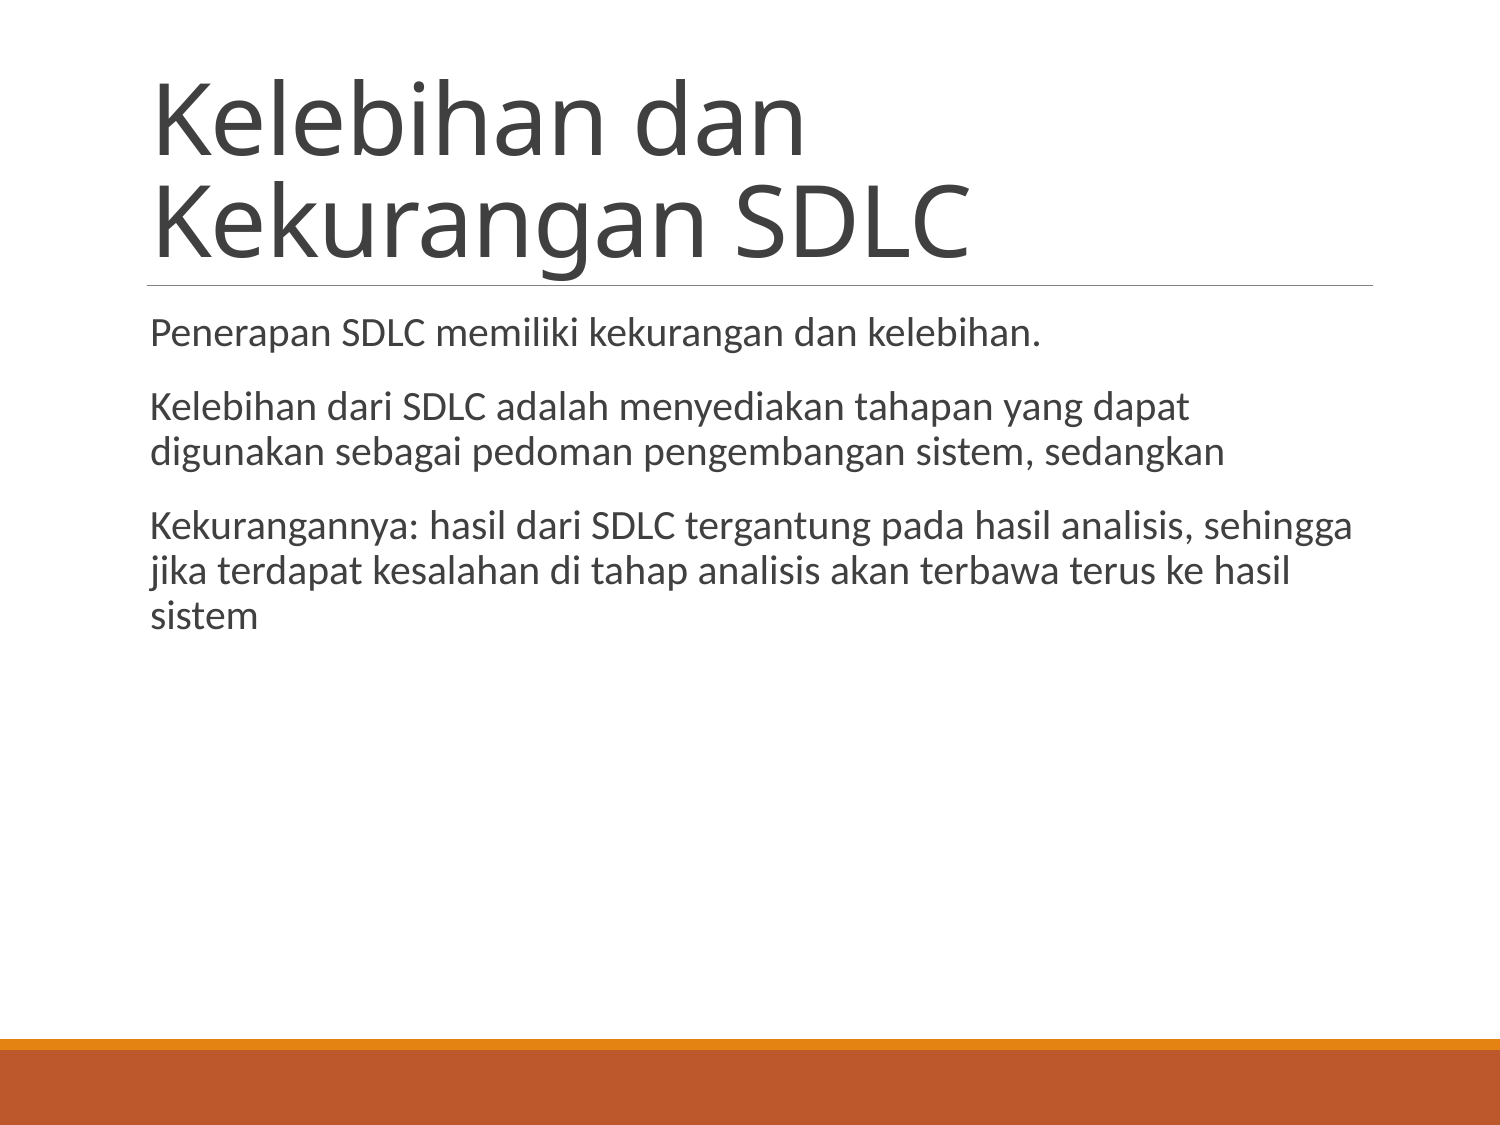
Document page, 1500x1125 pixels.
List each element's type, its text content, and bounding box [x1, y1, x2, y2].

title Kelebihan dan Kekurangan SDLC [135, 47, 1373, 285]
list Penerapan SDLC memiliki kekurangan dan kelebihan. Kelebihan dari SDLC adalah menyediakan tahapan yang dapat digunakan sebagai pedoman pengembangan sistem, sedangkan Kekurangannya: hasil dari SDLC tergantung pada hasil analisis, sehingga jika terdapat kesalahan di tahap analisis akan terbawa terus ke hasil sistem [135, 302, 1373, 963]
